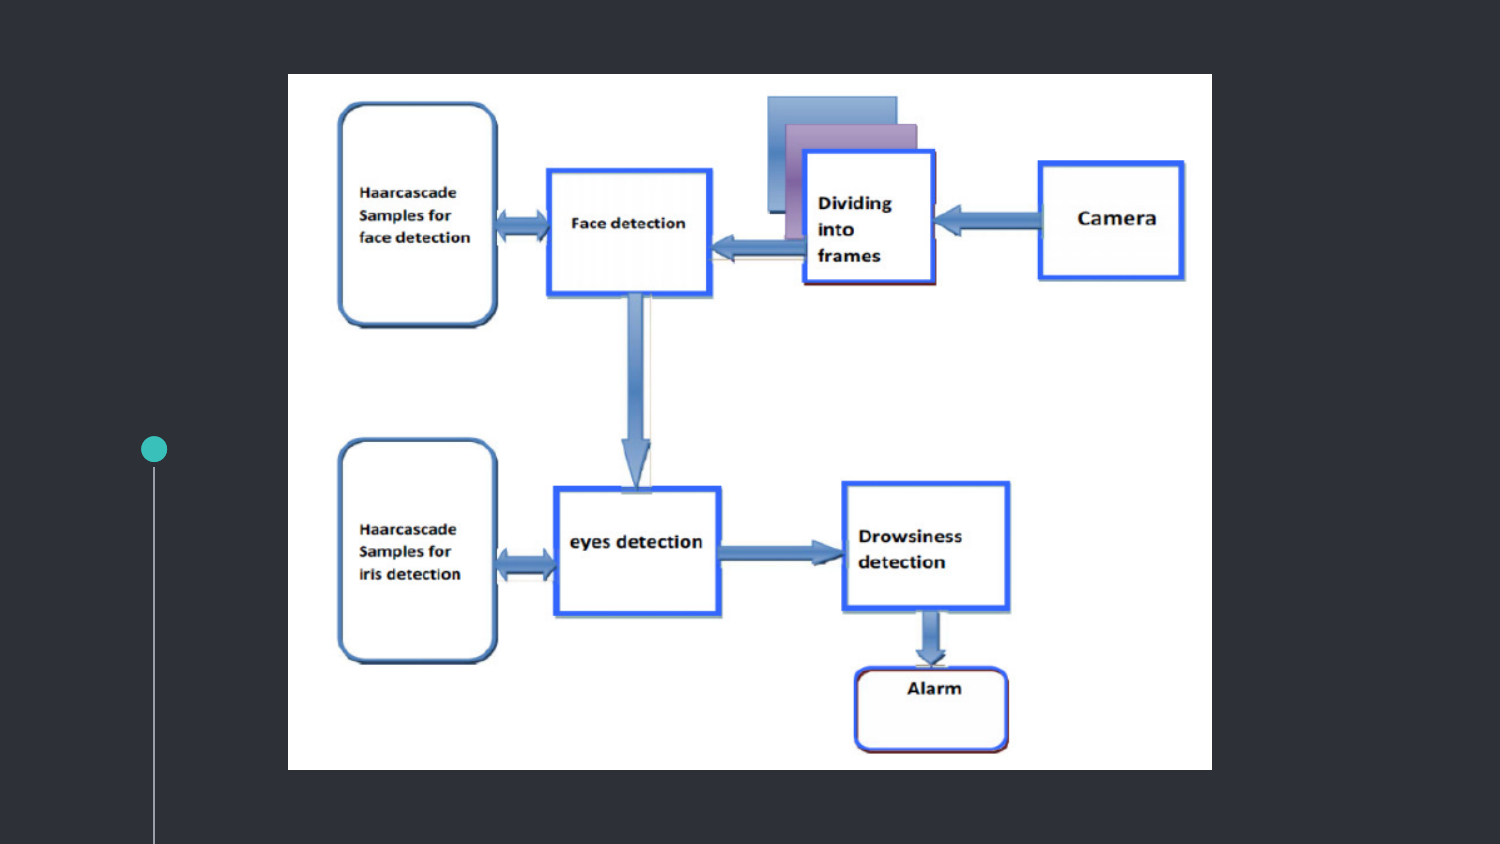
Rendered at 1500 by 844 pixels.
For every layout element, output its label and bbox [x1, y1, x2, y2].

picture [288, 74, 1212, 770]
